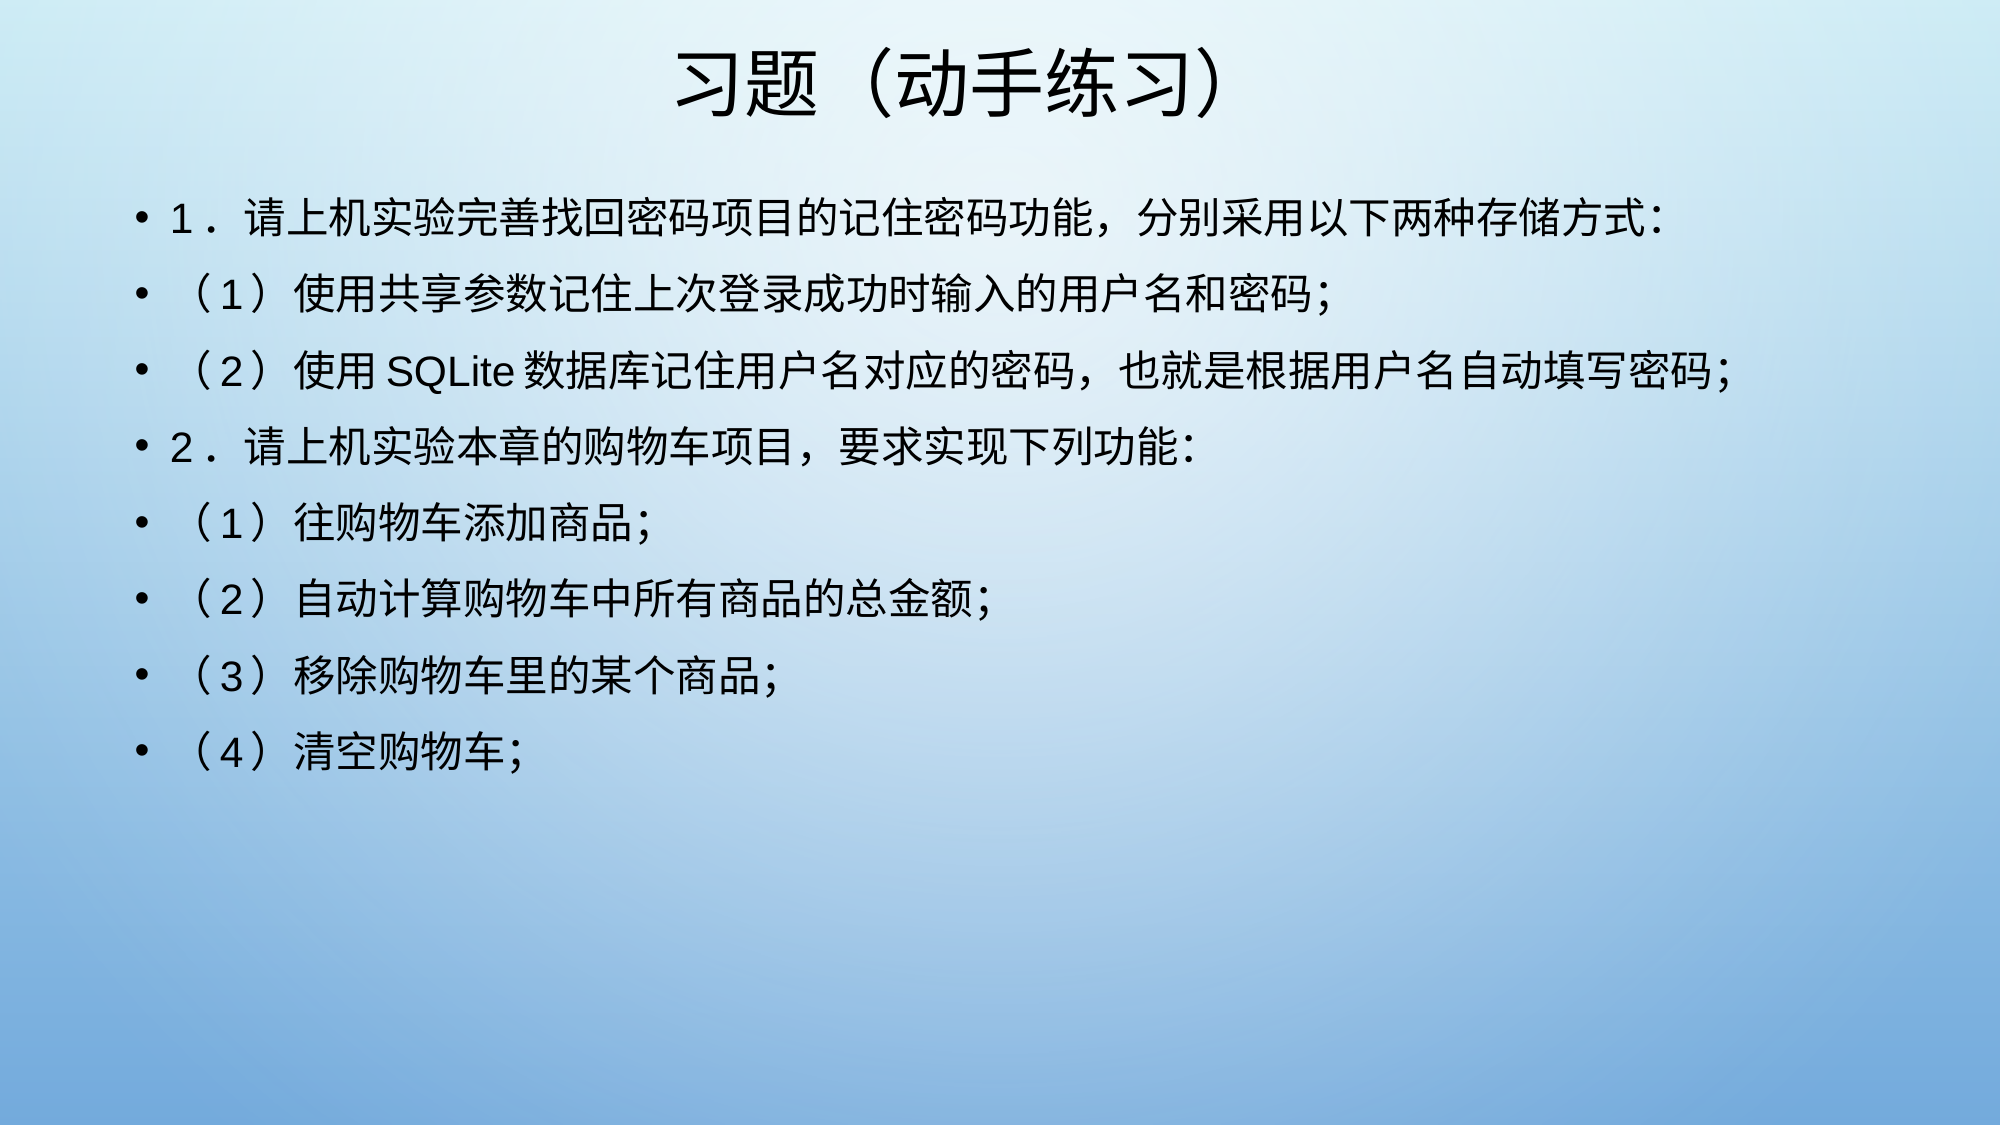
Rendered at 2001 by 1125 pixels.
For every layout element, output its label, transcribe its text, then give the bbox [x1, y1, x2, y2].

title 习题（动手练习） [119, 29, 1820, 146]
title 6.4.4 利用Room简化数据库操作 [0, 0, 2000, 395]
list 1．请上机实验完善找回密码项目的记住密码功能，分别采用以下两种存储方式： （1）使用共享参数记住上次登录成功时输入的用户名和密码； （2）使用SQLite数据库记住用户名对应的密码，也就是根据用户名自动填写密码； 2．请上机实验本章的购物车项目，要求实现下列功能： （1）往购物车添加商品； （2）自动计算购物车中所有商品的总金额； （3）移除购物车里的某个商品； （4）清空购物车； [119, 173, 1820, 859]
